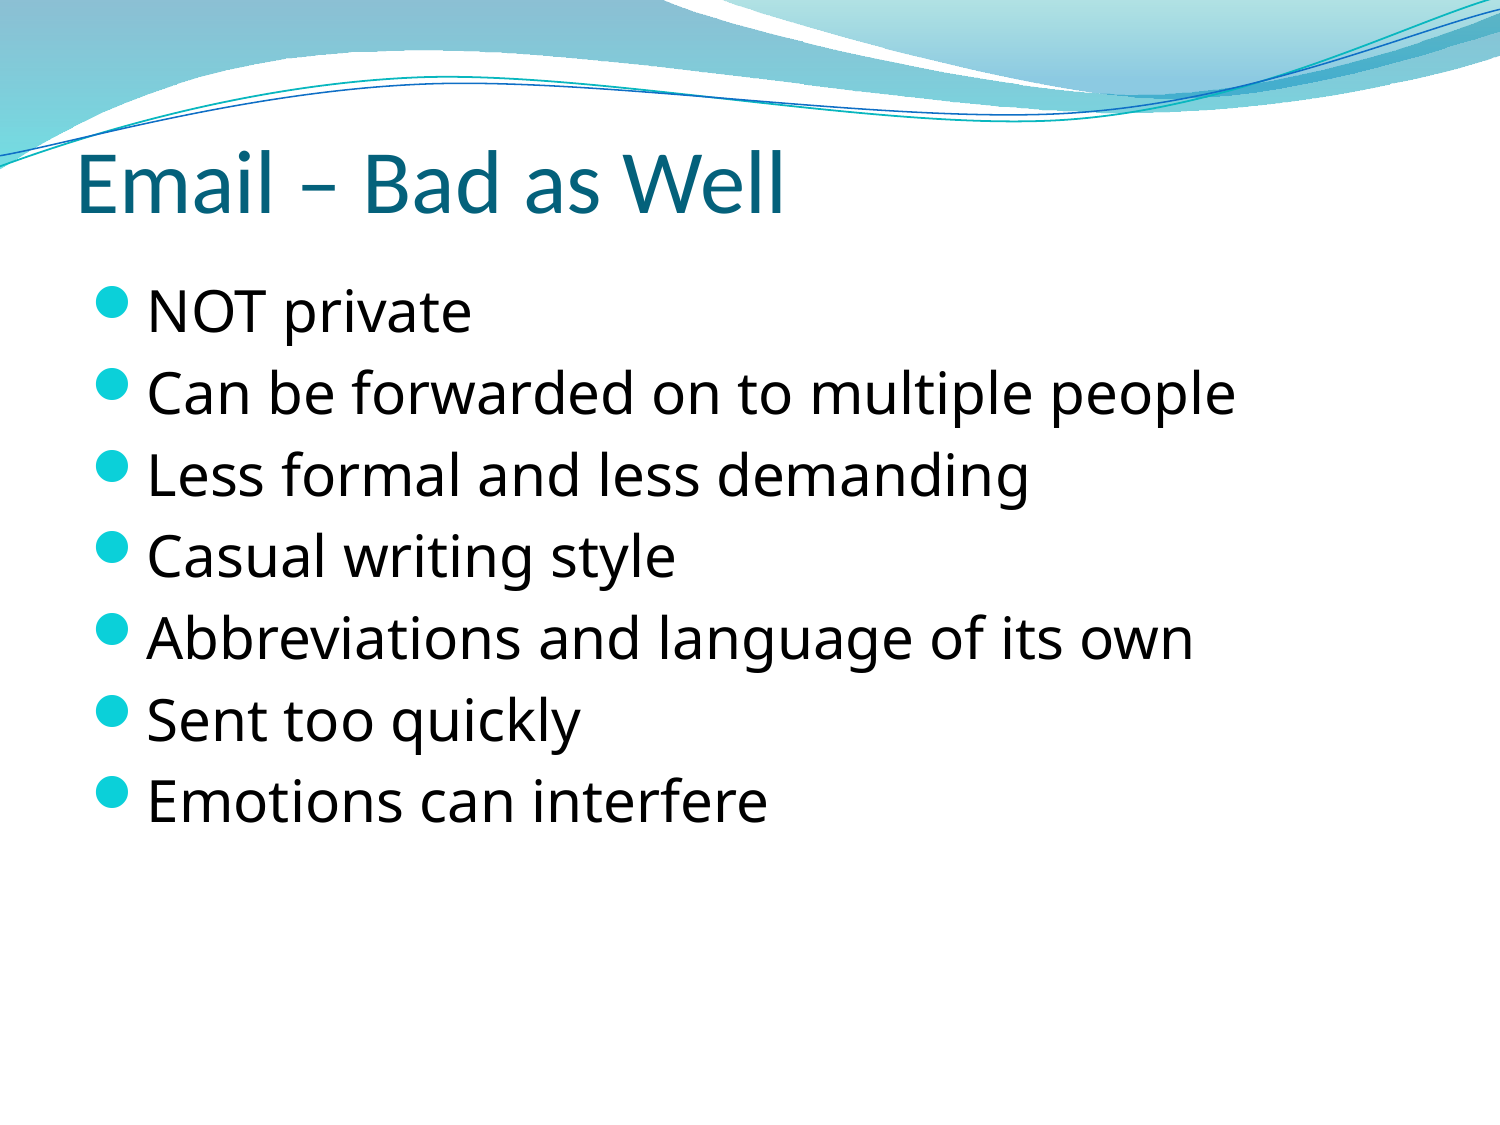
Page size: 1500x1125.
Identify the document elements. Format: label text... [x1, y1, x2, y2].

title Email – Bad as Well [75, 115, 1425, 232]
list NOT private Can be forwarded on to multiple people Less formal and less demanding Casual writing style Abbreviations and language of its own Sent too quickly Emotions can interfere [76, 267, 1427, 1035]
